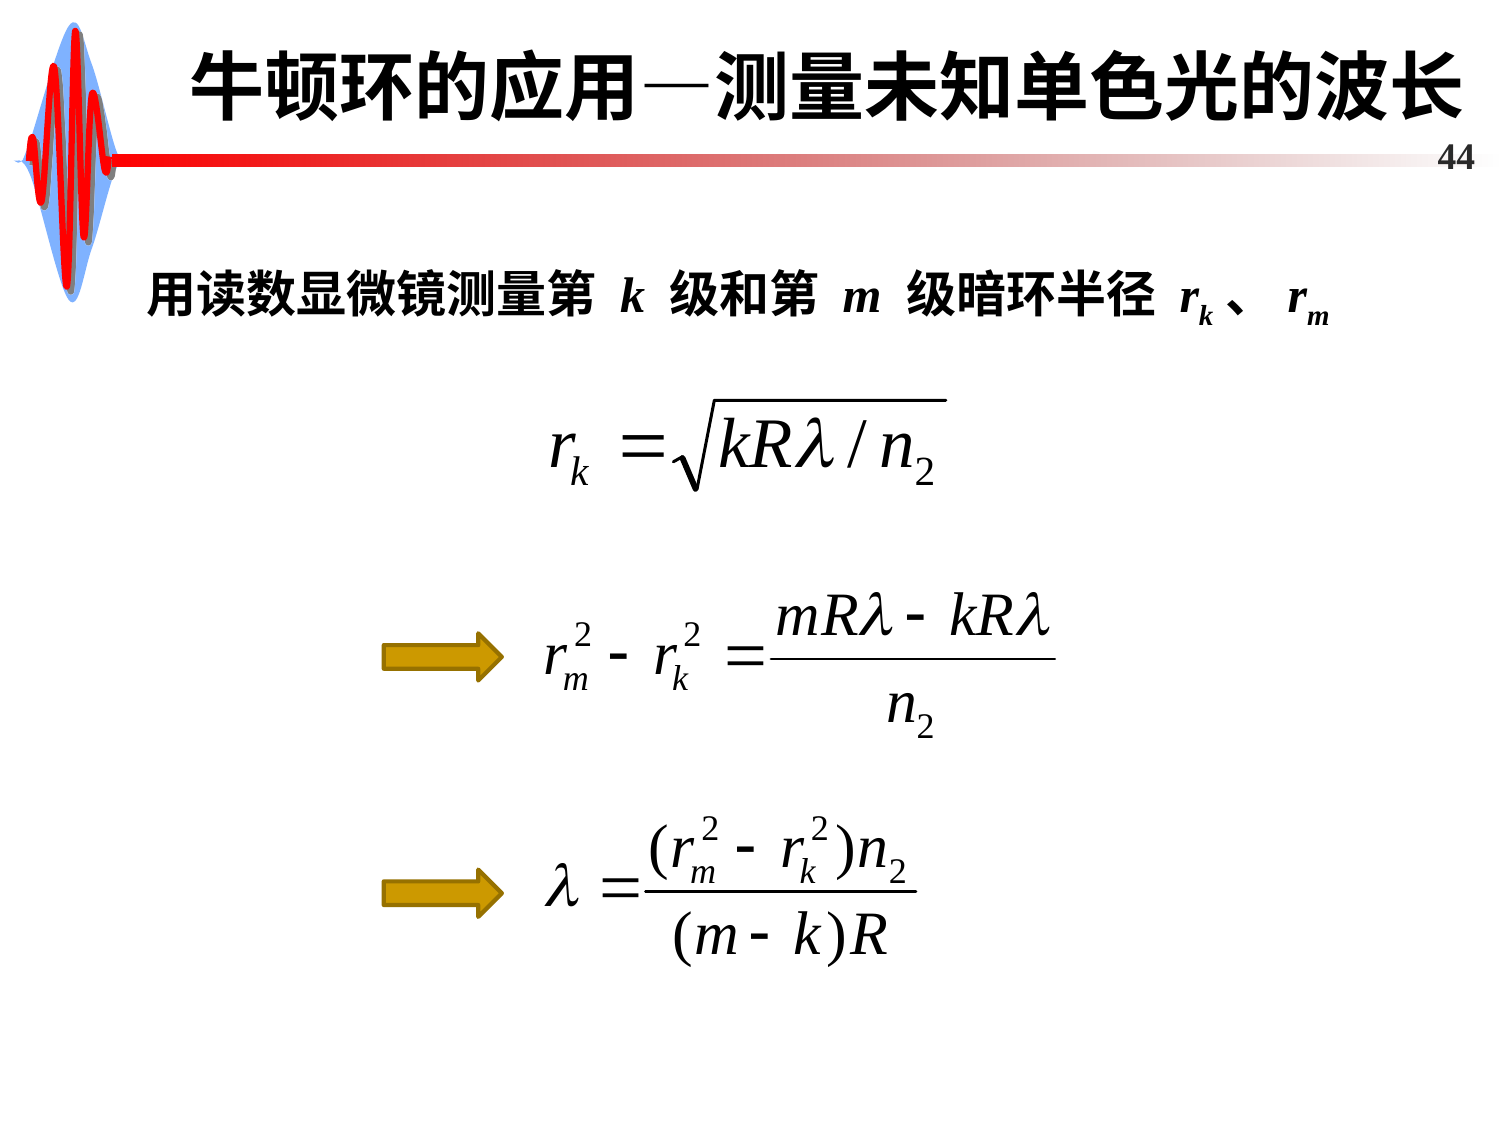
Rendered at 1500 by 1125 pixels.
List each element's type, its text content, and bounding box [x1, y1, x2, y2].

text_box [381, 631, 504, 683]
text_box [535, 798, 928, 979]
text_box 用读数显微镜测量第 k 级和第 m 级暗环半径 rk、rm [76, 255, 1400, 339]
slide_number 44 [1360, 136, 1490, 173]
title 牛顿环的应用—测量未知单色光的波长 [159, 19, 1495, 137]
text_box [381, 867, 504, 919]
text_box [534, 576, 1070, 752]
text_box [537, 384, 963, 504]
